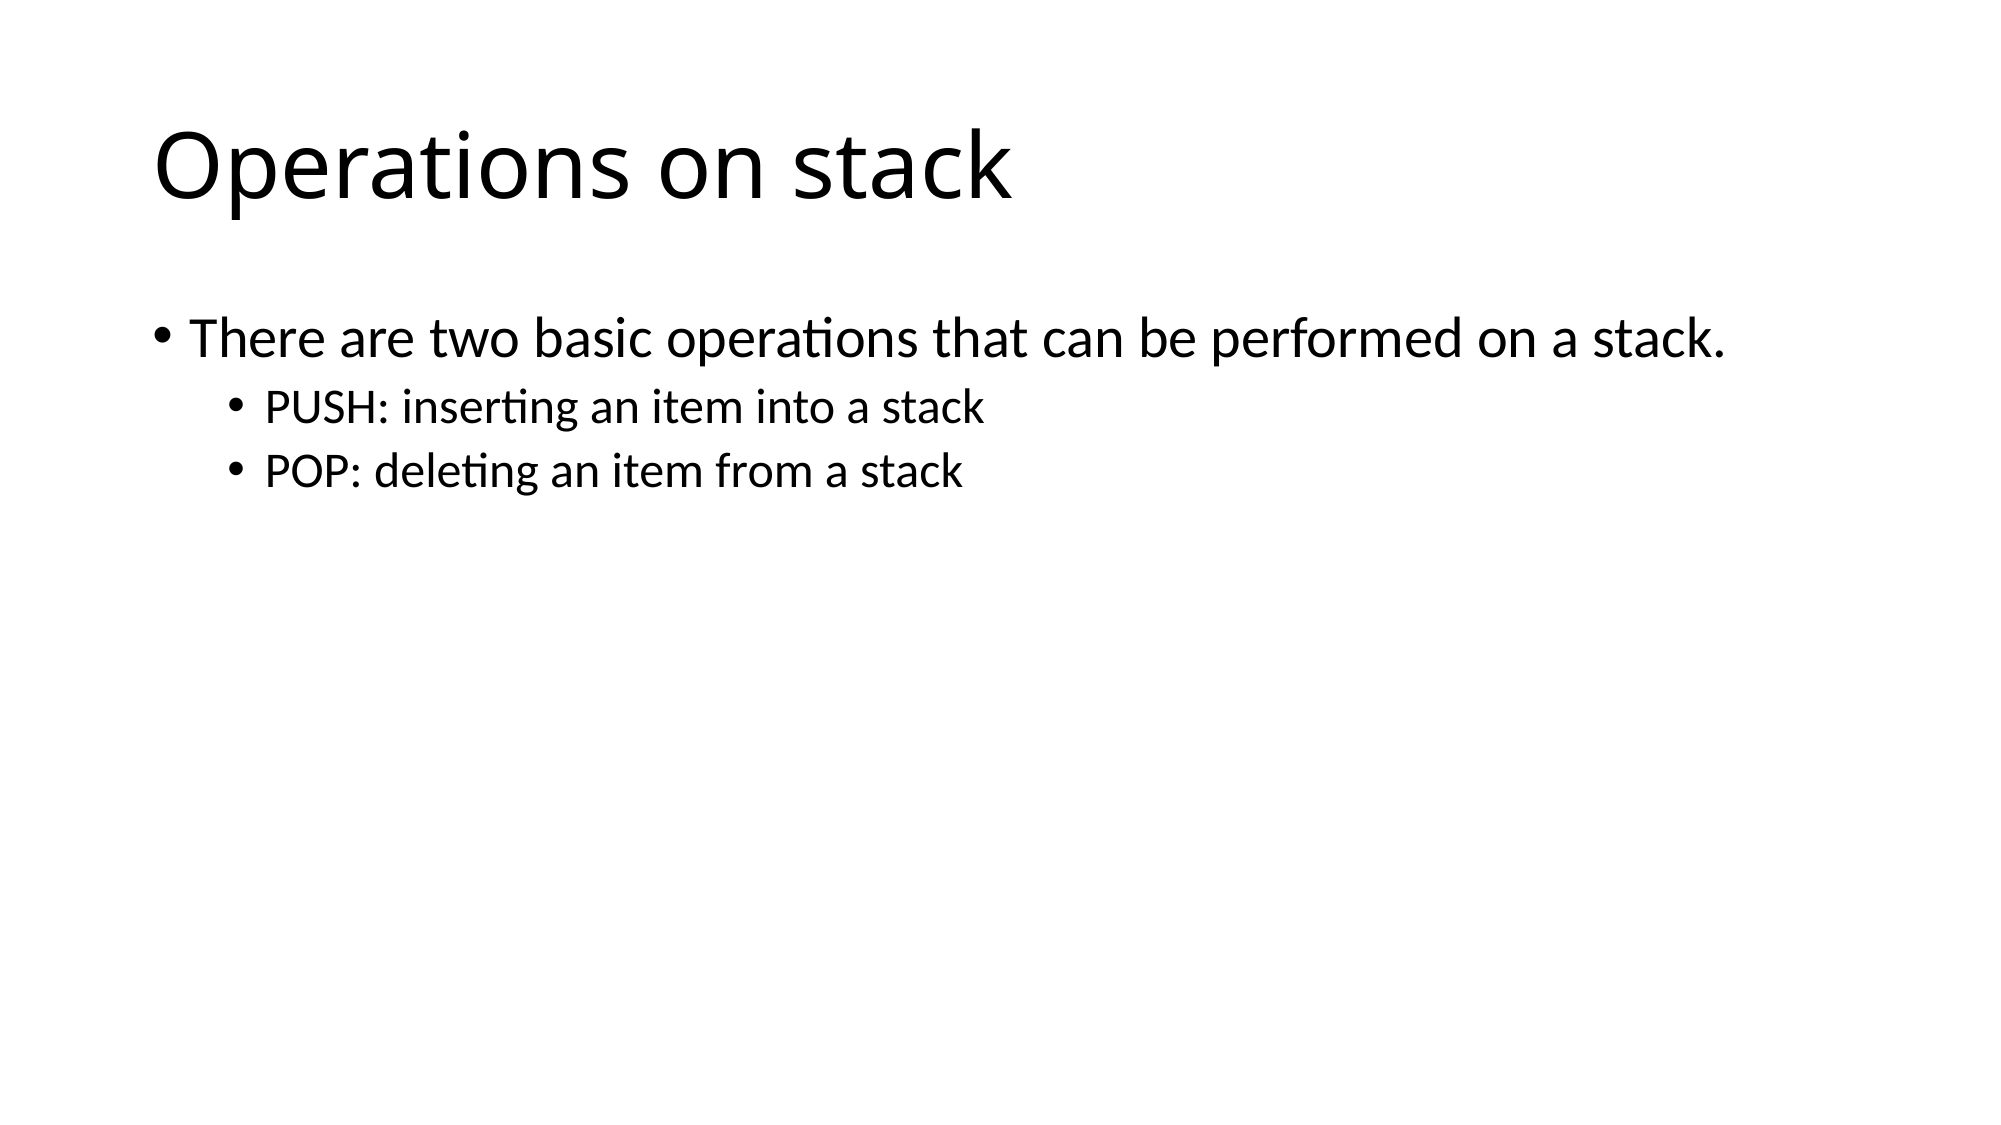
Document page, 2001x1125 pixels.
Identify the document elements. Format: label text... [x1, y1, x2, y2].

title Operations on stack [137, 59, 1863, 278]
list There are two basic operations that can be performed on a stack. PUSH: inserting an item into a stack POP: deleting an item from a stack [137, 299, 1863, 1014]
